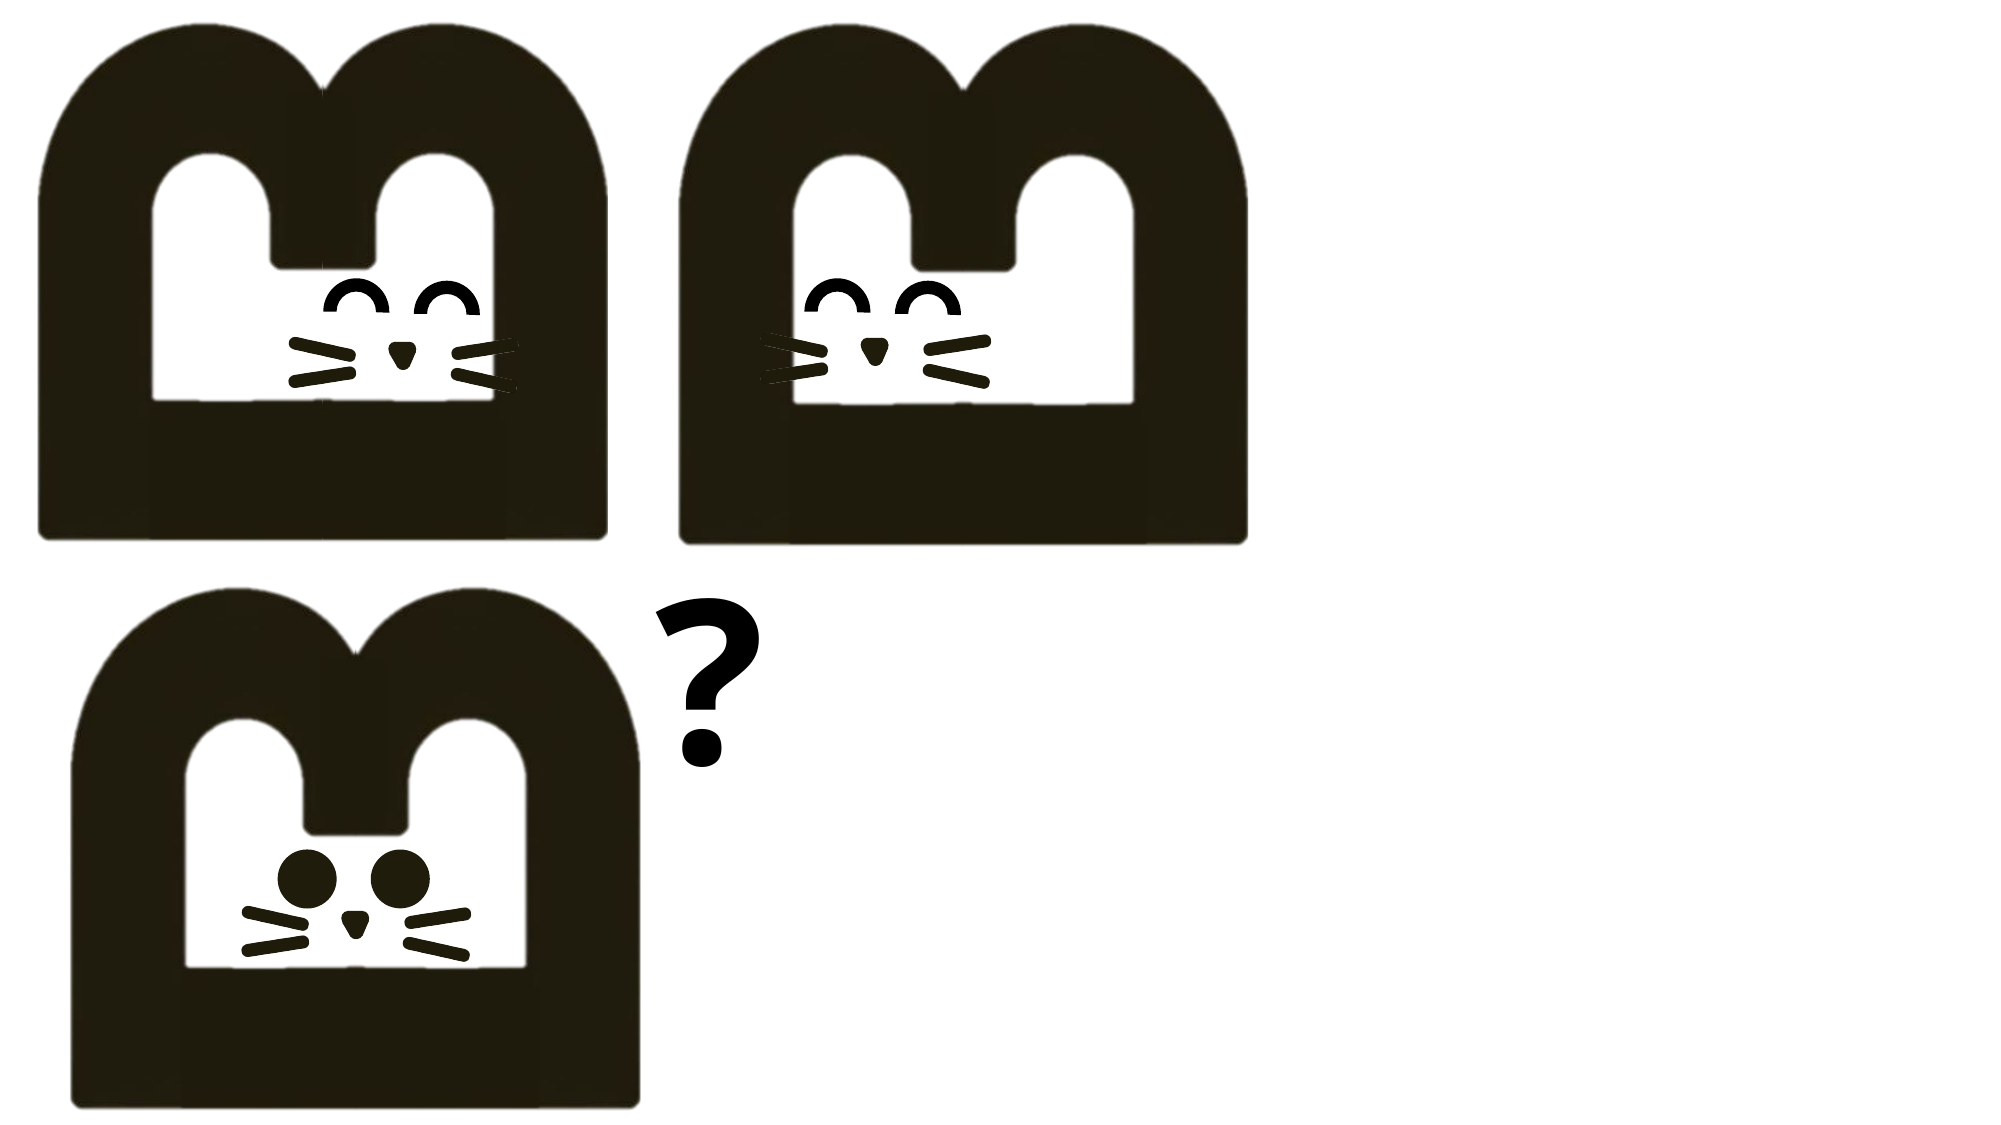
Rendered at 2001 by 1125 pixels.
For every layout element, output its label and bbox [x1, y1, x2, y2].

text_box [69, 527, 786, 1125]
text_box [36, 16, 1249, 563]
